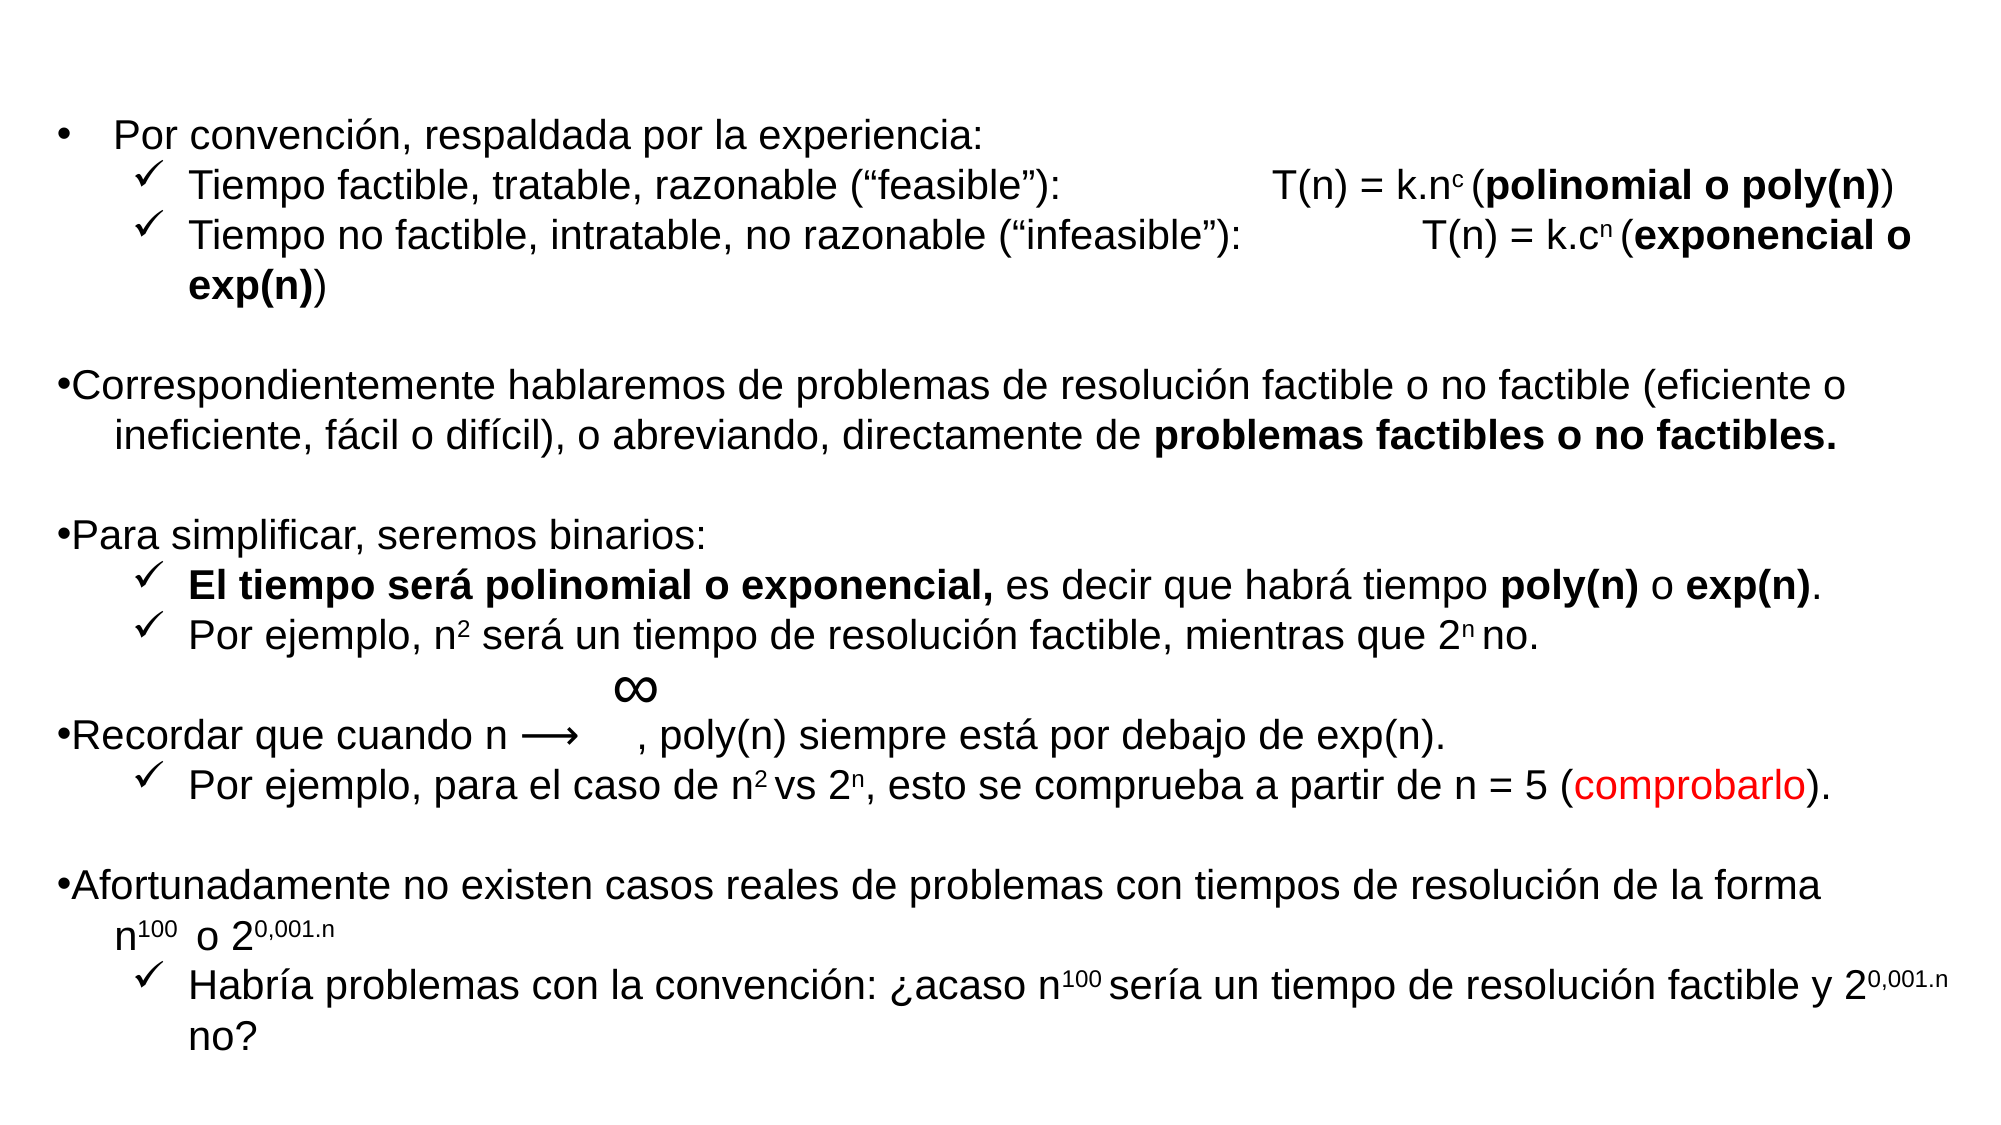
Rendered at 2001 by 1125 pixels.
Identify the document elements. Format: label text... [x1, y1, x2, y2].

text_box ∞ [597, 635, 676, 730]
text_box Por convención, respaldada por la experiencia: Tiempo factible, tratable, razonable (“feasible”): T(n) = k.nc (polinomial o poly(n)) Tiempo no factible, intratable, no razonable (“infeasible”): T(n) = k.cn (exponencial o exp(n)) Correspondientemente hablaremos de problemas de resolución factible o no factible (eficiente o ineficiente, fácil o difícil), o abreviando, directamente de problemas factibles o no factibles. Para simplificar, seremos binarios: El tiempo será polinomial o exponencial, es decir que habrá tiempo poly(n) o exp(n). Por ejemplo, n2 será un tiempo de resolución factible, mientras que 2n no. Recordar que cuando n ⟶ , poly(n) siempre está por debajo de exp(n). Por ejemplo, para el caso de n2 vs 2n, esto se comprueba a partir de n = 5 (comprobarlo). Afortunadamente no existen casos reales de problemas con tiempos de resolución de la forma n100 o 20,001.n Habría problemas con la convención: ¿acaso n100 sería un tiempo de resolución factible y 20,001.n no? [42, 100, 2000, 1066]
